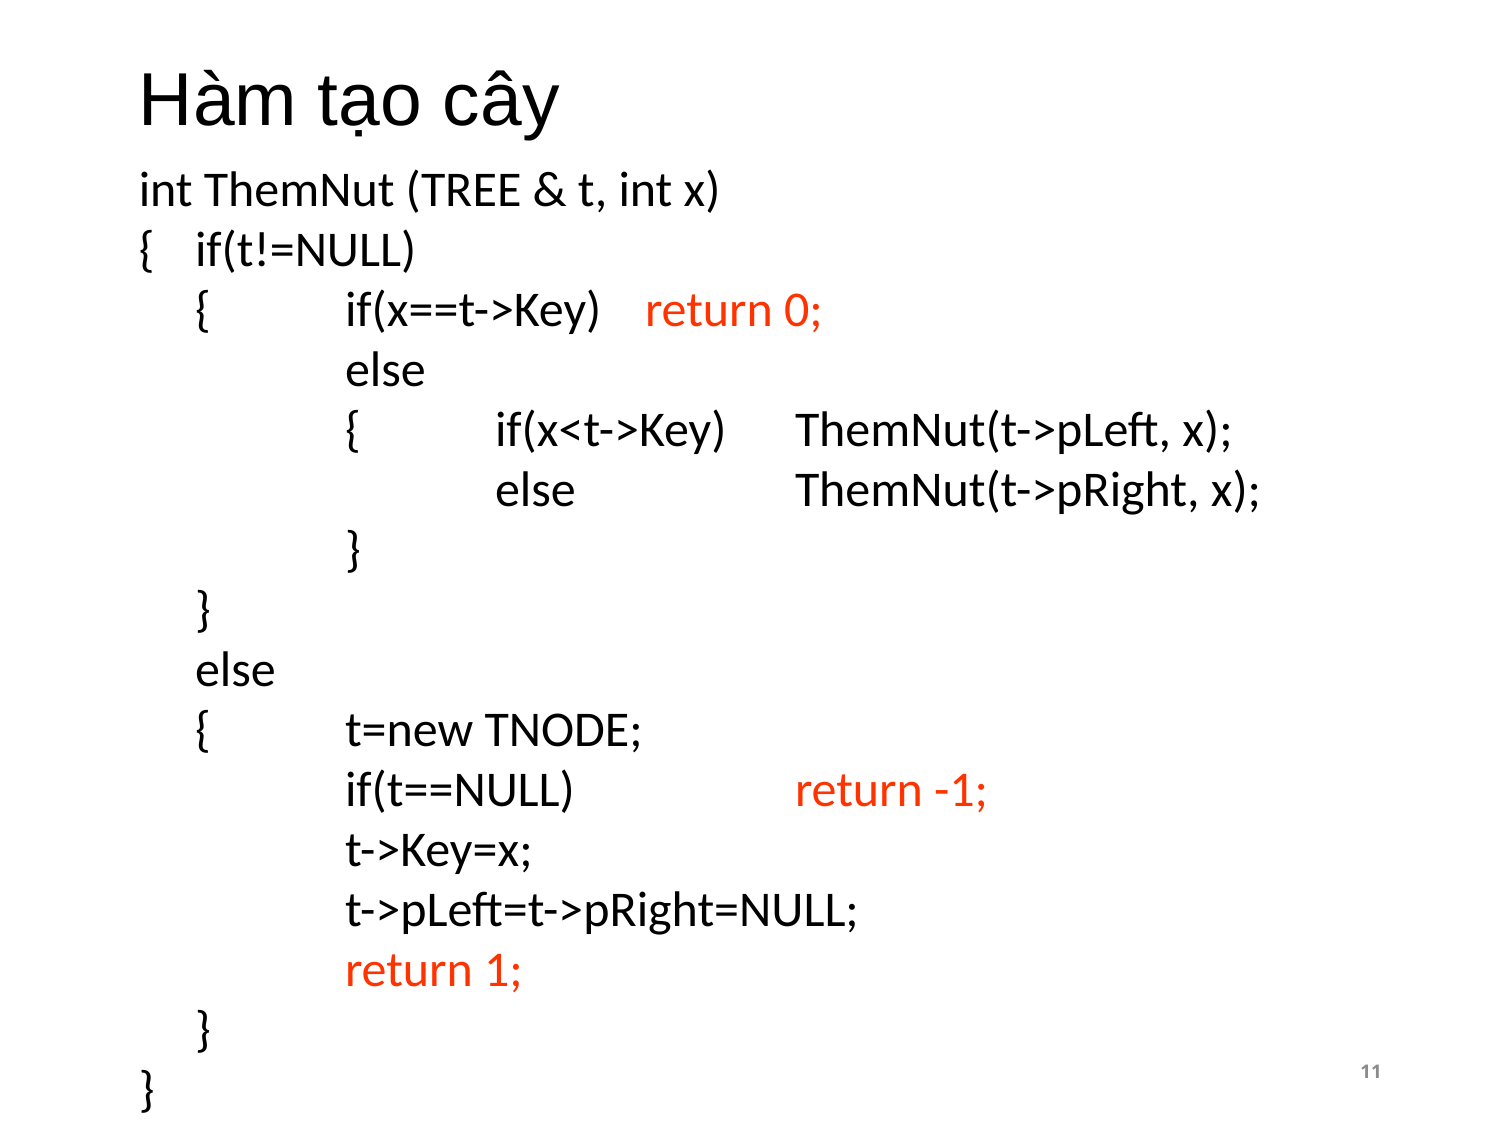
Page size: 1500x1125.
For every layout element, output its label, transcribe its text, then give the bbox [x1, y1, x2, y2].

text_box int ThemNut (TREE & t, int x) { if(t!=NULL) { if(x==t->Key) return 0; else { if(x<t->Key) ThemNut(t->pLeft, x); else ThemNut(t->pRight, x); } } else { t=new TNODE; if(t==NULL) return -1; t->Key=x; t->pLeft=t->pRight=NULL; return 1; } } [123, 148, 1483, 1125]
title Hàm tạo cây [123, 30, 1400, 148]
